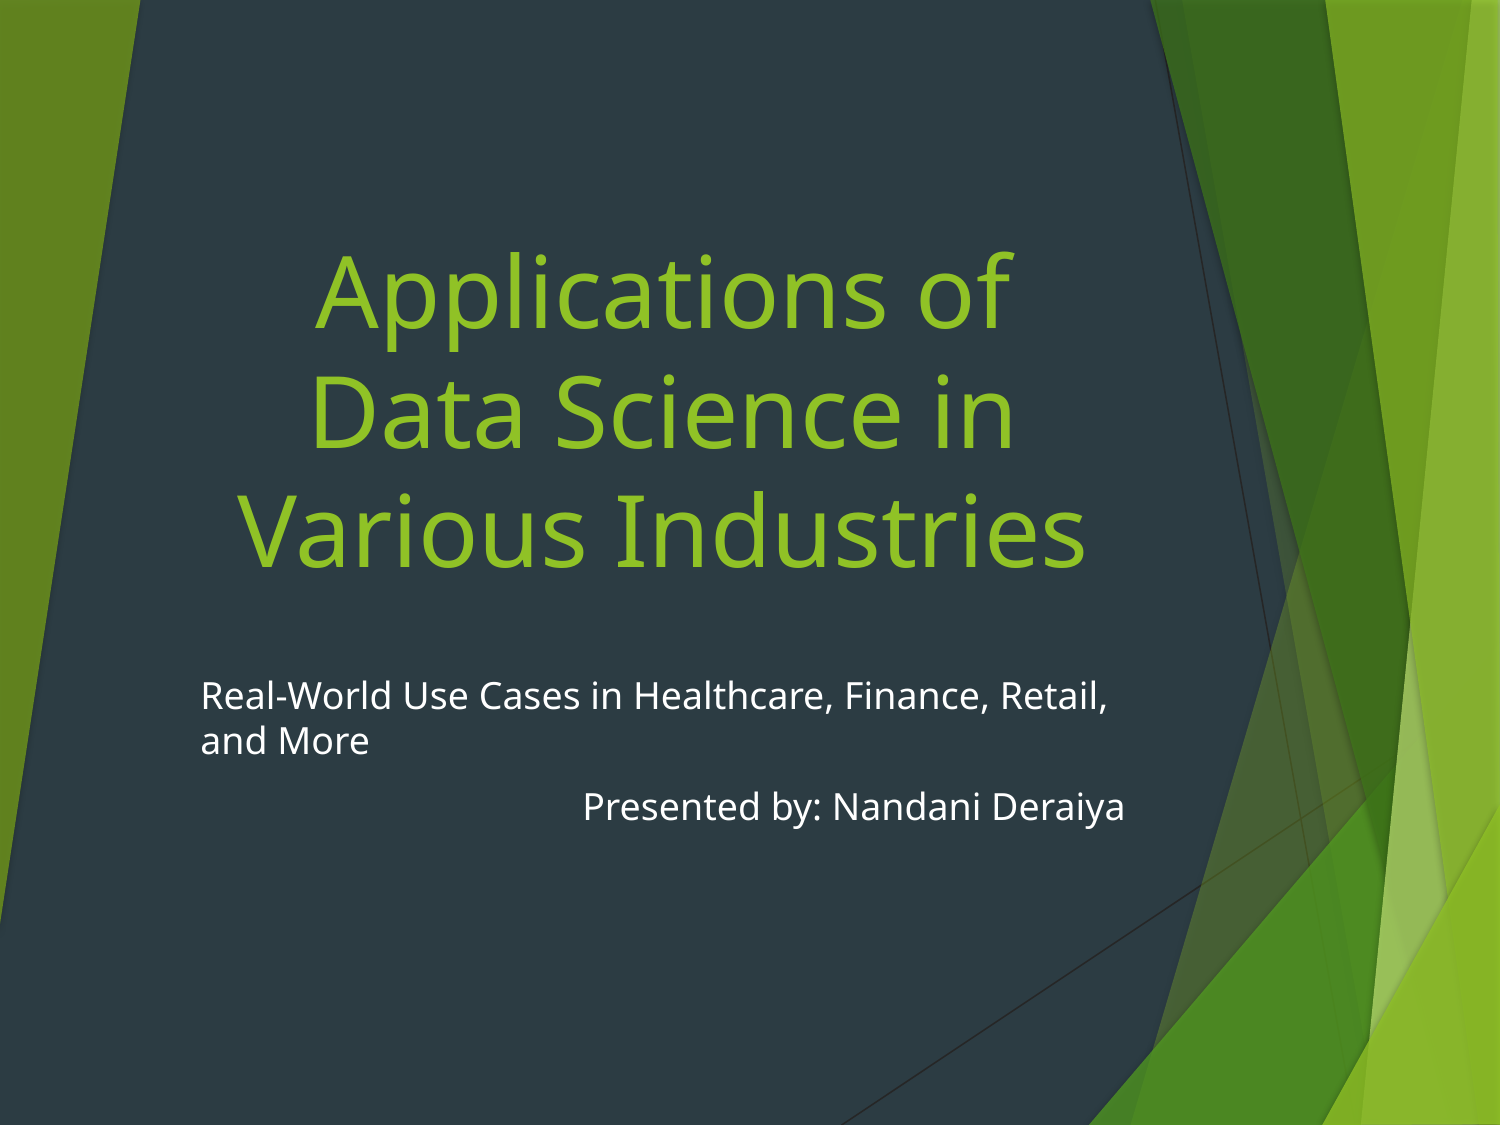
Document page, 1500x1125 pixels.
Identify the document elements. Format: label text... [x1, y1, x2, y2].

subtitle Real-World Use Cases in Healthcare, Finance, Retail, and More Presented by: Nandani Deraiya [185, 664, 1142, 845]
title Applications of Data Science in Various Industries [185, 325, 1142, 596]
